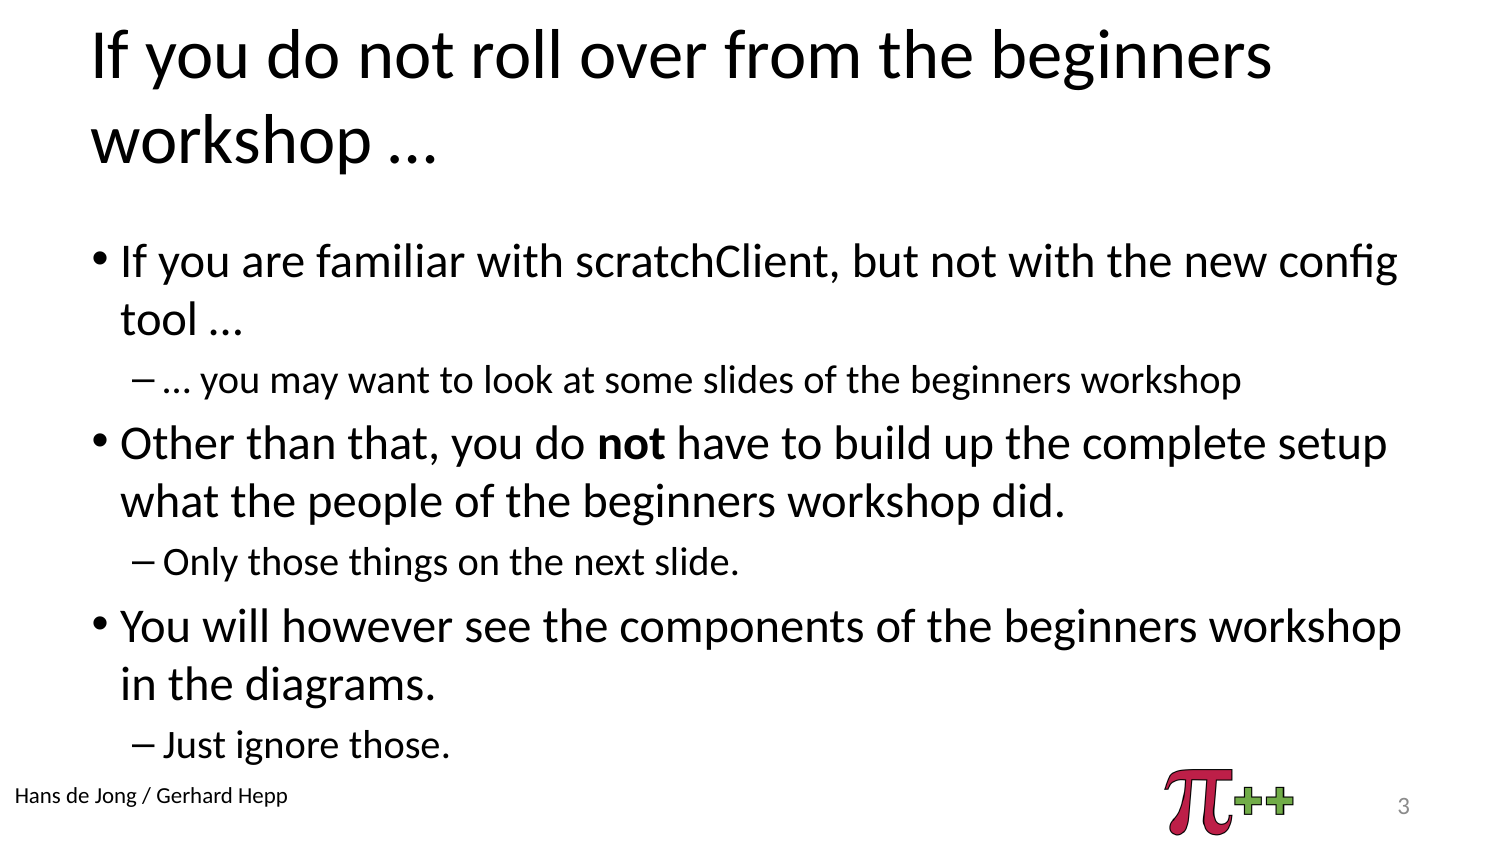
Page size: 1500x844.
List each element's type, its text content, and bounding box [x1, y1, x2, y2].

picture [1163, 778, 1294, 836]
list If you are familiar with scratchClient, but not with the new config tool … … you may want to look at some slides of the beginners workshop Other than that, you do not have to build up the complete setup what the people of the beginners workshop did. Only those things on the next slide. You will however see the components of the beginners workshop in the diagrams. Just ignore those. [76, 221, 1427, 778]
slide_number 3 [1340, 782, 1425, 827]
title If you do not roll over from the beginners workshop … [75, 0, 1500, 186]
